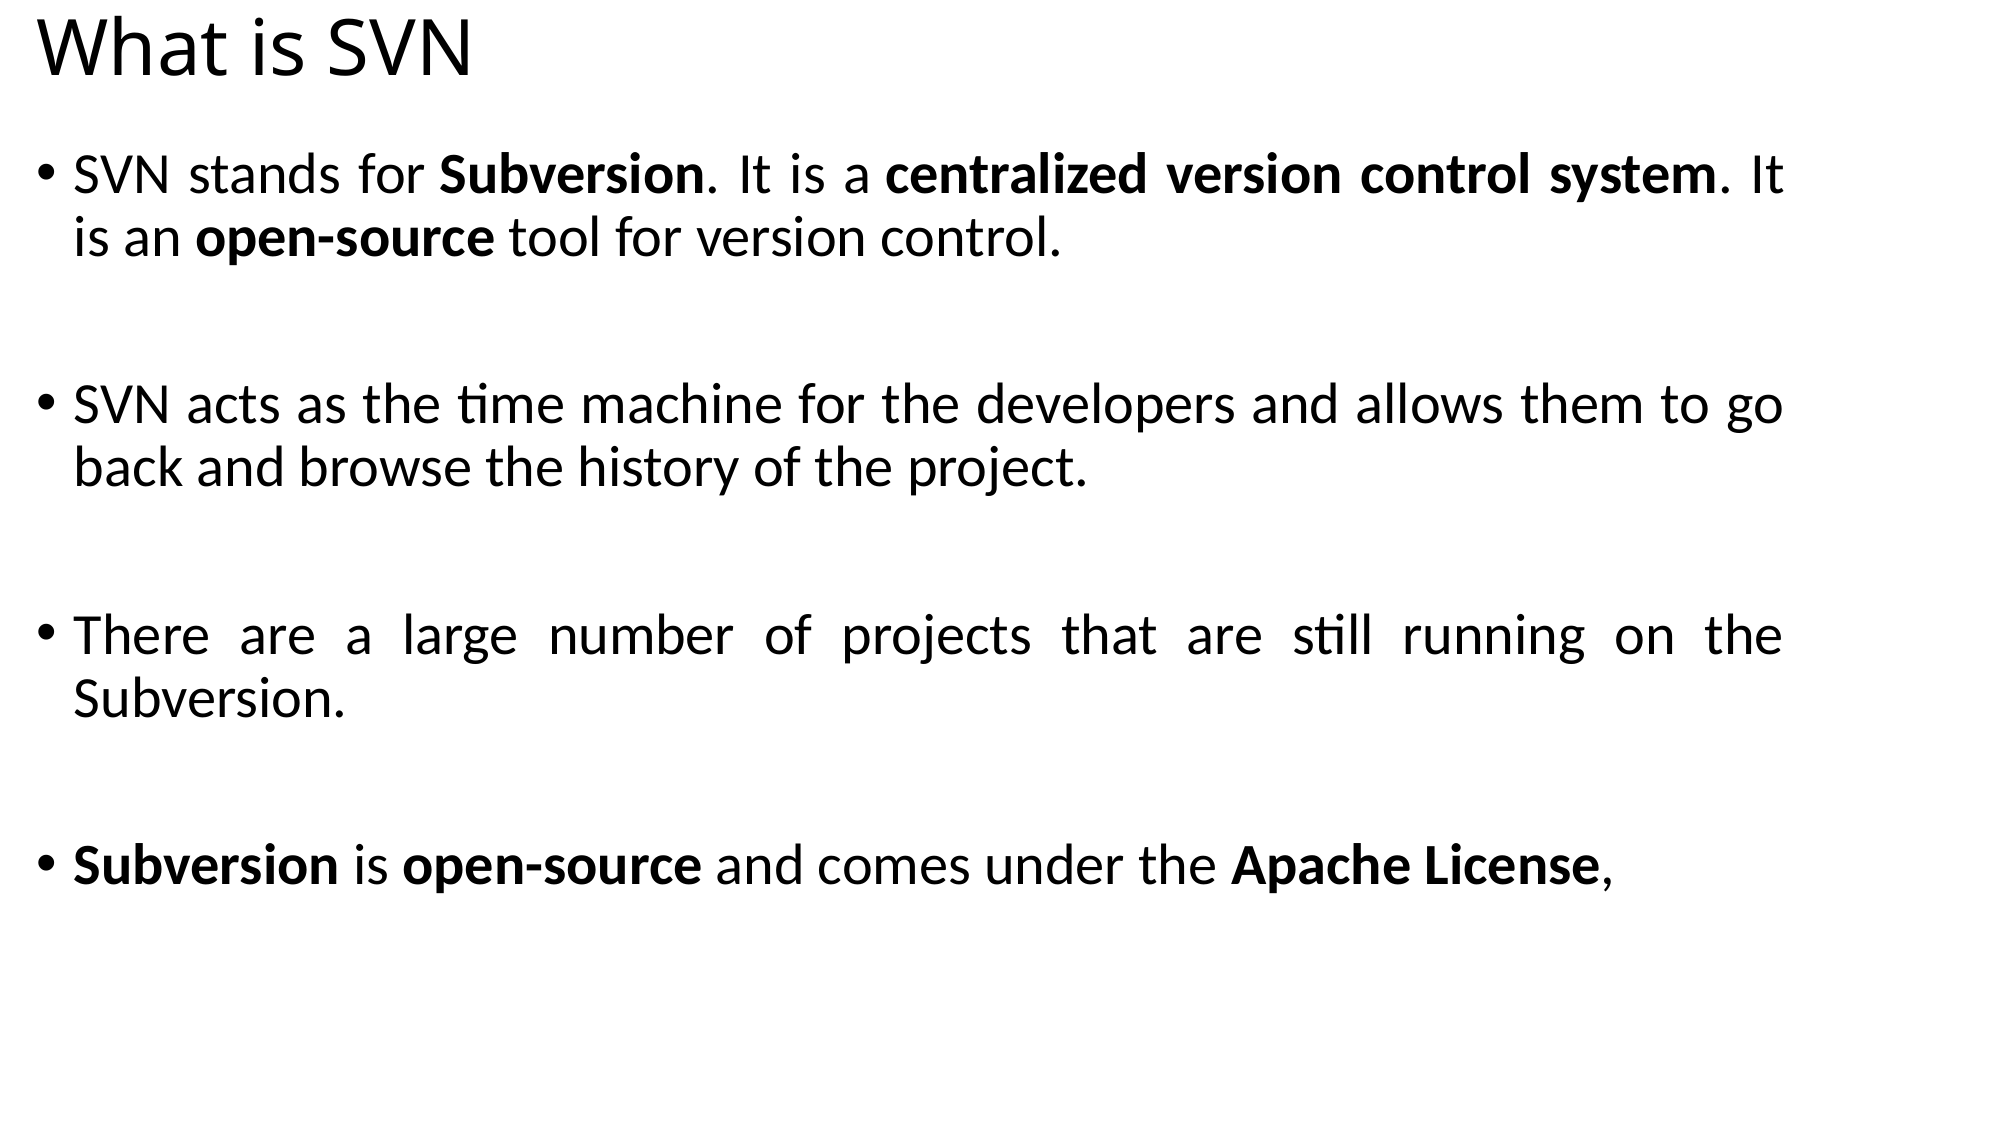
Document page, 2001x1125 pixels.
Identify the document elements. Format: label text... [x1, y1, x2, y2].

title What is SVN [21, 0, 1747, 101]
list SVN stands for Subversion. It is a centralized version control system. It is an open-source tool for version control. SVN acts as the time machine for the developers and allows them to go back and browse the history of the project. There are a large number of projects that are still running on the Subversion. Subversion is open-source and comes under the Apache License, [21, 136, 1800, 1032]
